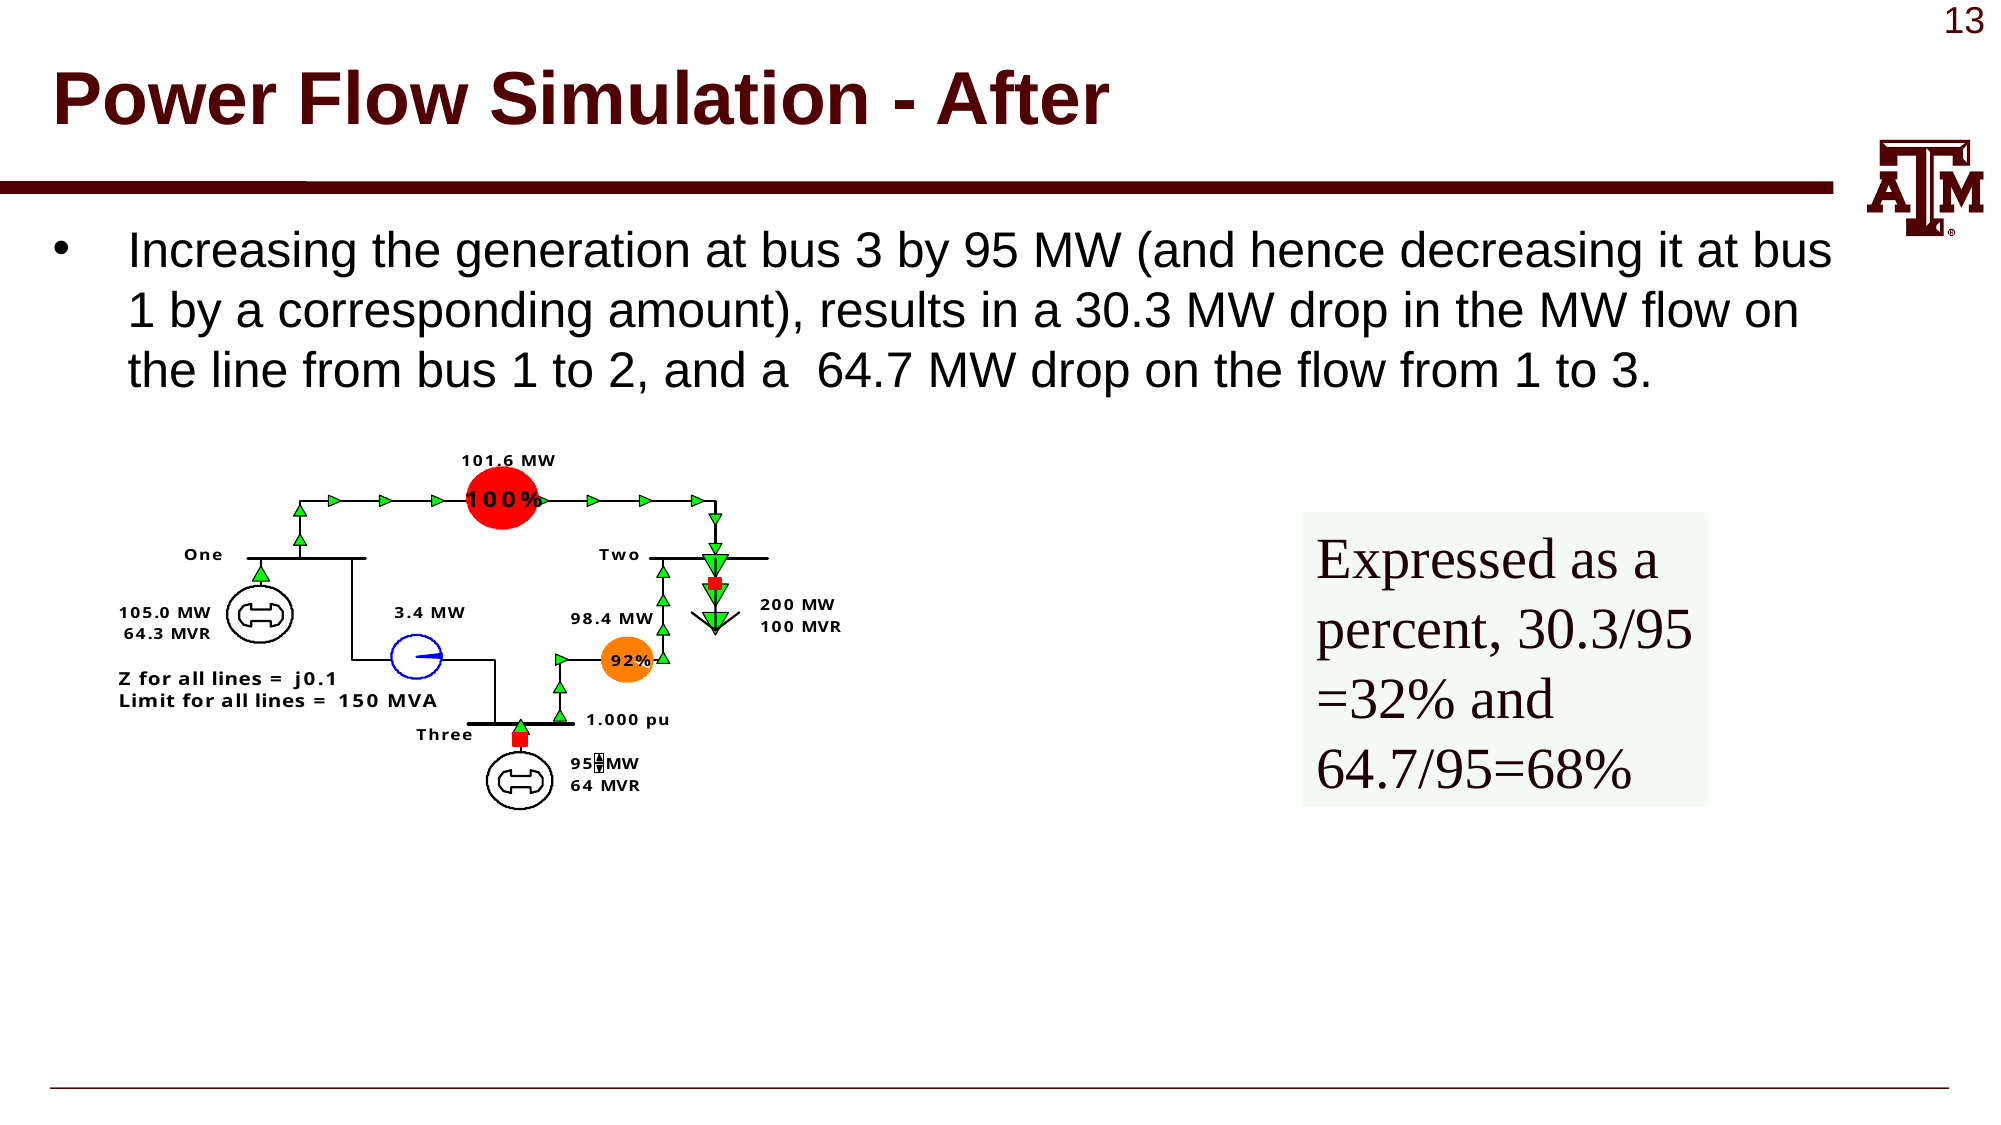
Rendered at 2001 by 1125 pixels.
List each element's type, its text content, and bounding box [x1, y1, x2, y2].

list Increasing the generation at bus 3 by 95 MW (and hence decreasing it at bus 1 by a corresponding amount), results in a 30.3 MW drop in the MW flow on the line from bus 1 to 2, and a 64.7 MW drop on the flow from 1 to 3. [37, 209, 1876, 1063]
slide_number 13 [1650, 1083, 2000, 1125]
picture [1850, 112, 2000, 263]
picture [98, 437, 1213, 1057]
title Power Flow Simulation - After [37, 12, 1851, 188]
text_box Expressed as a percent, 30.3/95 =32% and 64.7/95=68% [1301, 512, 1709, 808]
